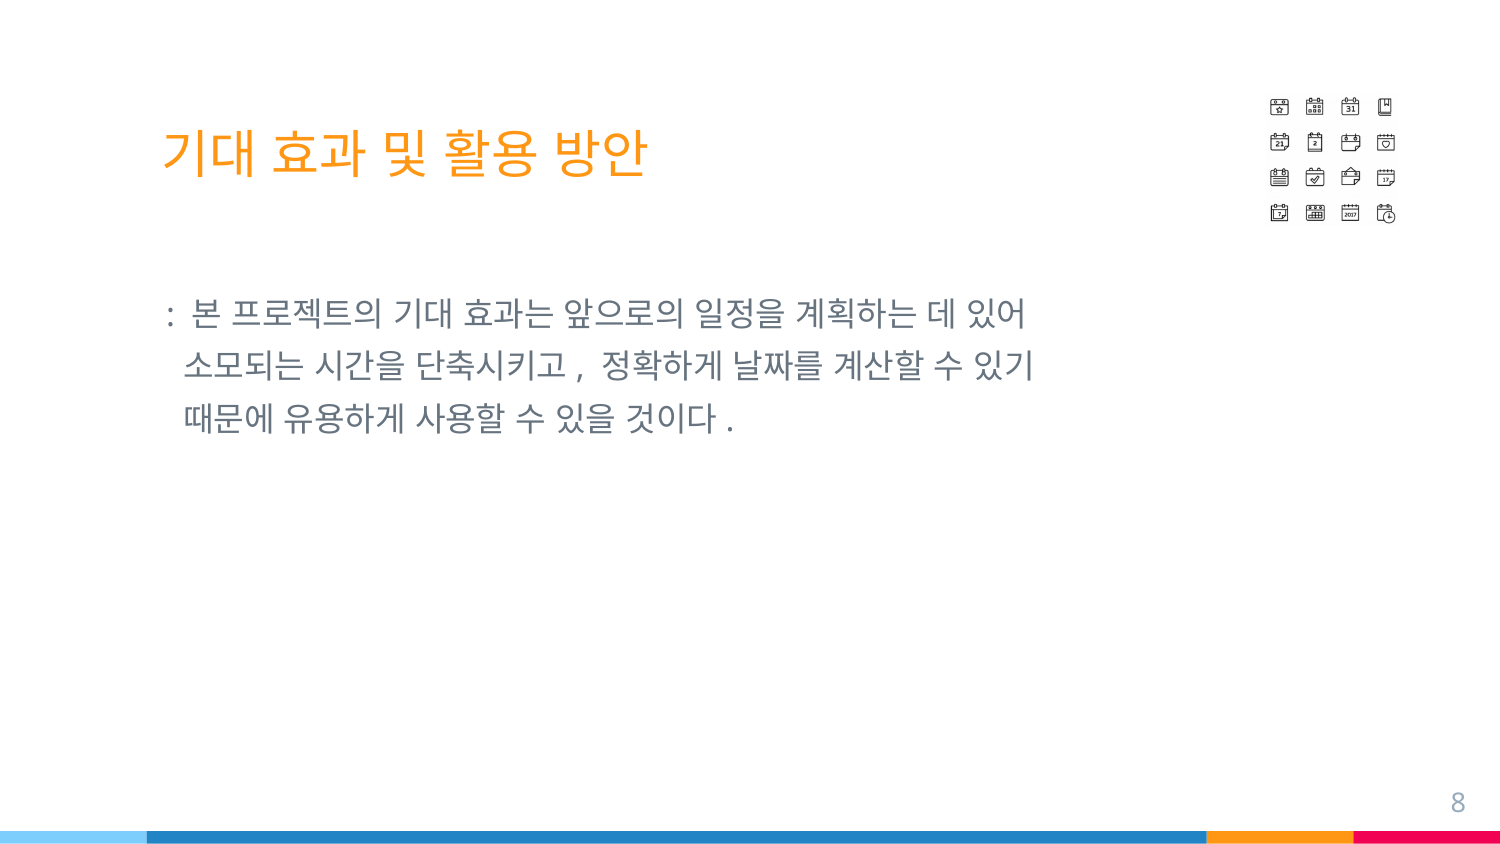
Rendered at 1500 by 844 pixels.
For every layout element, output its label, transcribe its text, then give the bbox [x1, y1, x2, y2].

slide_number 8 [1391, 770, 1482, 822]
picture [1266, 92, 1398, 226]
title 기대 효과 및 활용 방안 [146, 58, 1207, 200]
list : 본 프로젝트의 기대 효과는 앞으로의 일정을 계획하는 데 있어 소모되는 시간을 단축시키고, 정확하게 날짜를 계산할 수 있기 때문에 유용하게 사용할 수 있을 것이다. [132, 225, 1207, 809]
